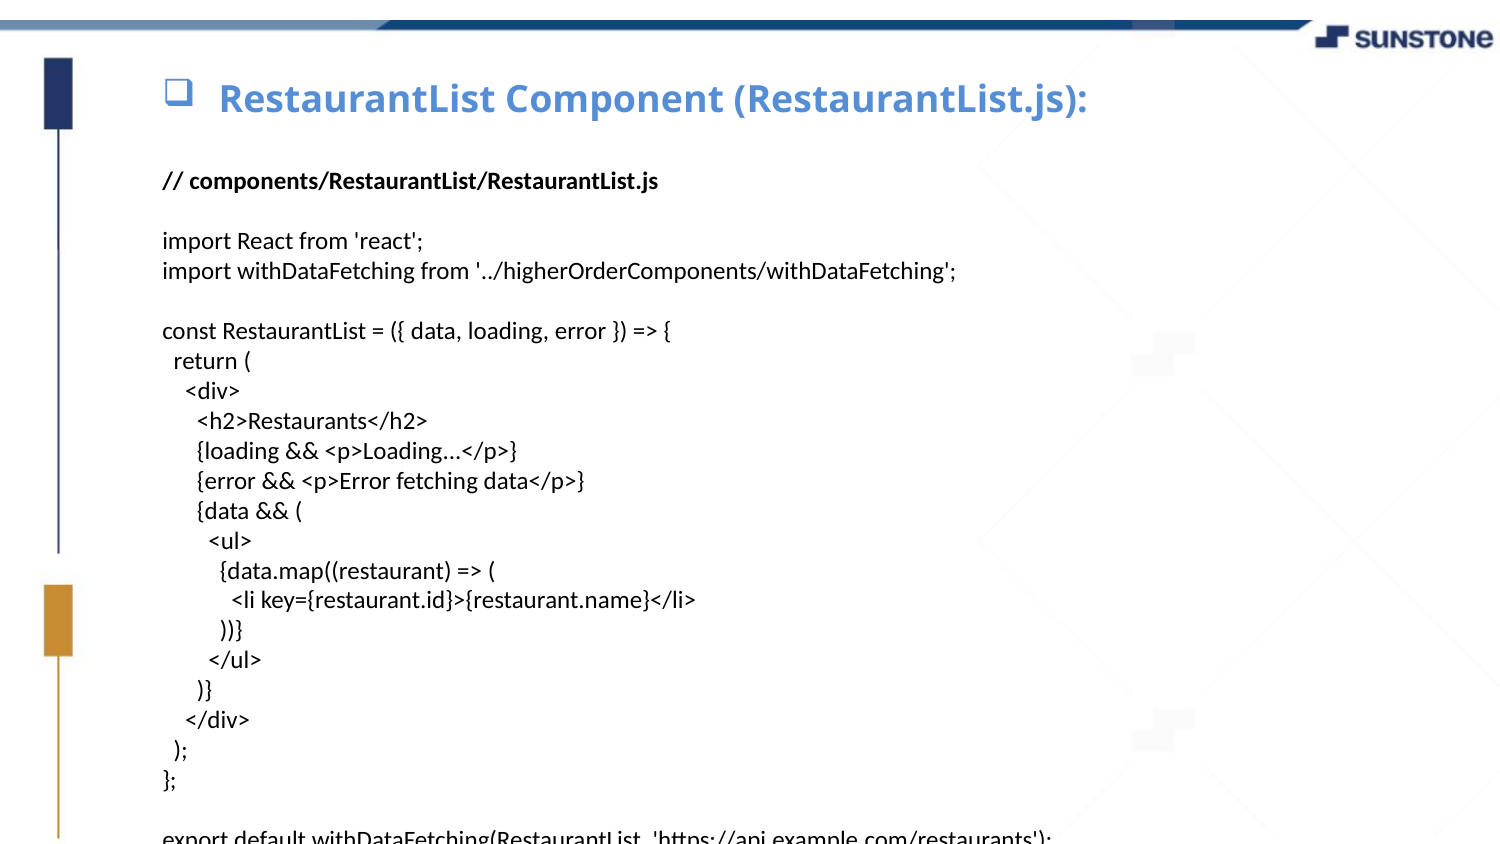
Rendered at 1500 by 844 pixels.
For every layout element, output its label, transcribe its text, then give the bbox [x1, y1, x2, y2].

text_box RestaurantList Component (RestaurantList.js): // components/RestaurantList/RestaurantList.js import React from 'react'; import withDataFetching from '../higherOrderComponents/withDataFetching'; const RestaurantList = ({ data, loading, error }) => { return ( <div> <h2>Restaurants</h2> {loading && <p>Loading...</p>} {error && <p>Error fetching data</p>} {data && ( <ul> {data.map((restaurant) => ( <li key={restaurant.id}>{restaurant.name}</li> ))} </ul> )} </div> ); }; export default withDataFetching(RestaurantList, 'https://api.example.com/restaurants'); [147, 67, 1176, 844]
text_box [0, 20, 1500, 844]
